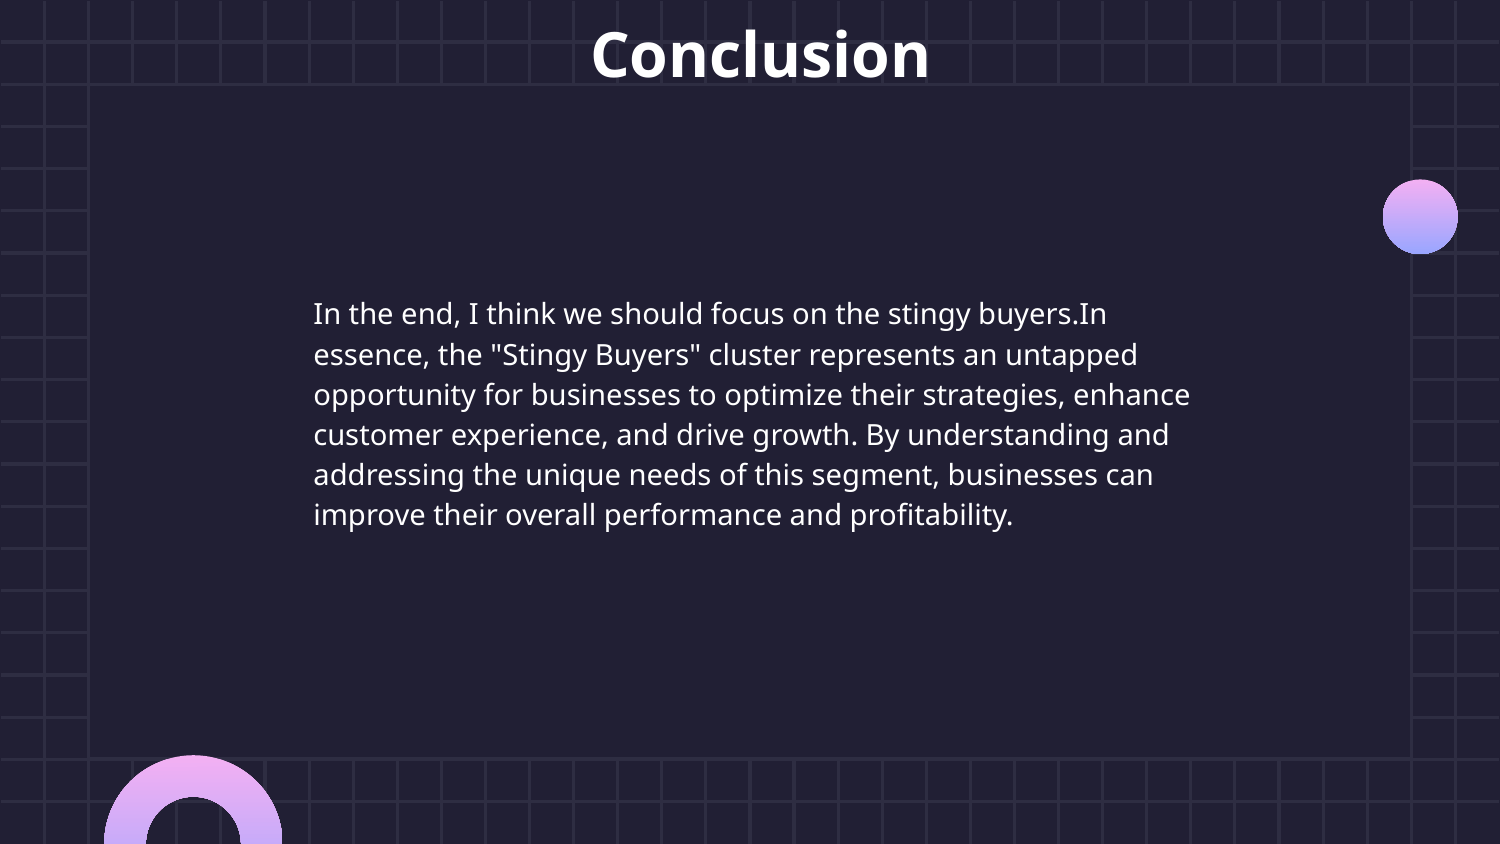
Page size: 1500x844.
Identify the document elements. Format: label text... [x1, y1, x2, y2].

text_box [1382, 179, 1458, 255]
title Conclusion [128, 0, 1393, 94]
subtitle In the end, I think we should focus on the stingy buyers.In essence, the "Stingy Buyers" cluster represents an untapped opportunity for businesses to optimize their strategies, enhance customer experience, and drive growth. By understanding and addressing the unique needs of this segment, businesses can improve their overall performance and profitability. [298, 275, 1245, 561]
